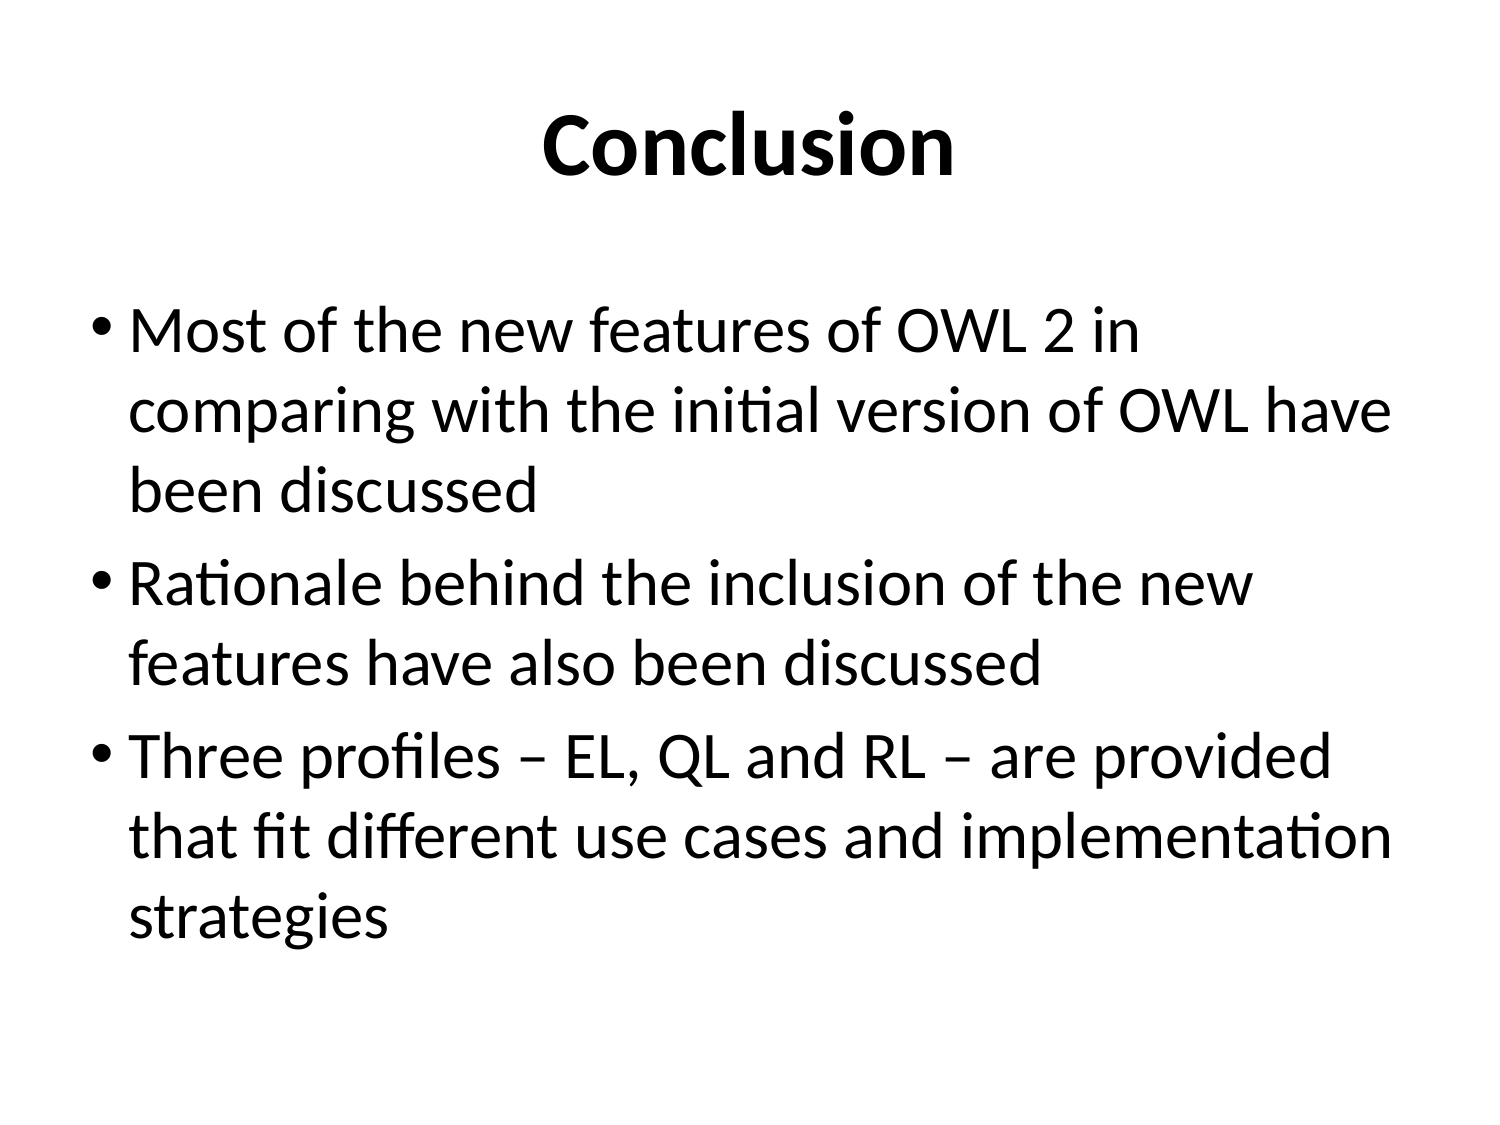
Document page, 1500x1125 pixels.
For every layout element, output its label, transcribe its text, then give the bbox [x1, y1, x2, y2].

title Conclusion [75, 45, 1425, 233]
list Most of the new features of OWL 2 in comparing with the initial version of OWL have been discussed Rationale behind the inclusion of the new features have also been discussed Three profiles – EL, QL and RL – are provided that fit different use cases and implementation strategies [75, 278, 1425, 1074]
